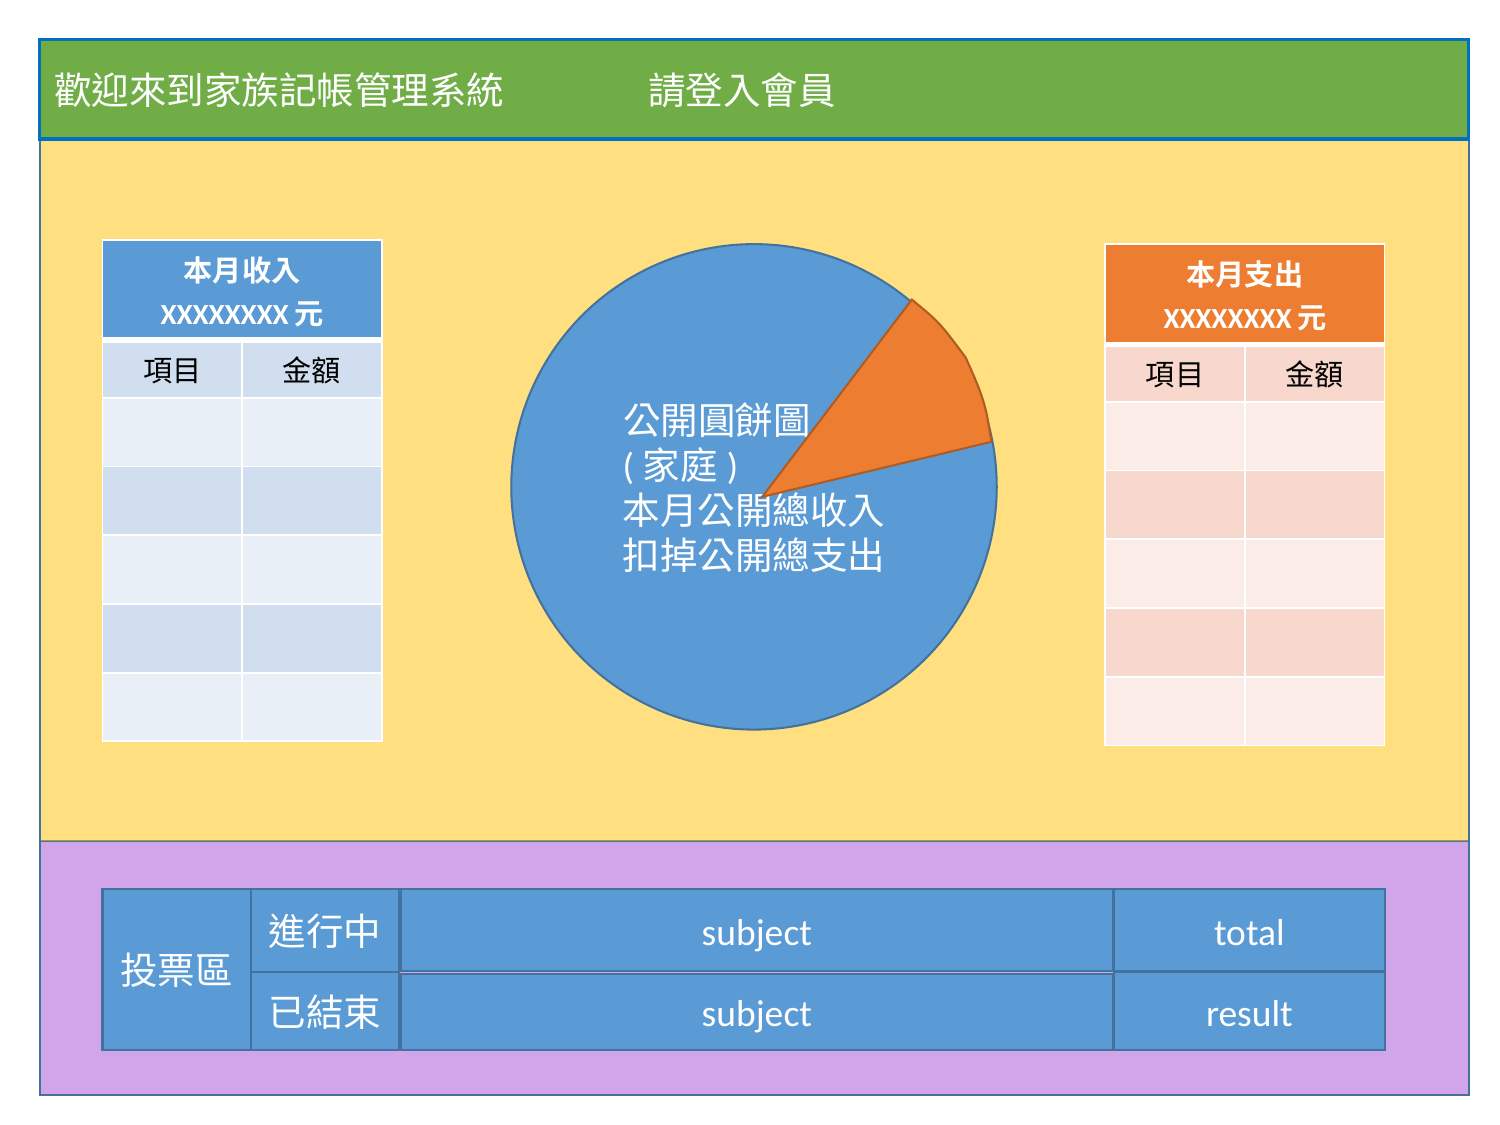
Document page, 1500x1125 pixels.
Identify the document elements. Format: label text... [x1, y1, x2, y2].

text_box subject [400, 888, 1113, 972]
table_cell [243, 605, 381, 672]
text_box subject [400, 973, 1113, 1051]
table_cell [103, 674, 241, 740]
table_cell [243, 674, 381, 740]
table_cell 金額 [243, 343, 381, 397]
text_box 歡迎來到家族記帳管理系統 請登入會員 [38, 38, 1470, 141]
text_box 進行中 [250, 888, 400, 971]
table_cell [1106, 678, 1244, 745]
table_cell 項目 [1106, 347, 1244, 401]
text_box total [1113, 888, 1386, 971]
text_box [759, 298, 993, 499]
table_cell [103, 399, 241, 466]
table_cell 金額 [1246, 347, 1384, 401]
table_cell [103, 605, 241, 672]
table_cell [103, 536, 241, 603]
table_cell [1246, 403, 1384, 470]
table_cell [1246, 609, 1384, 676]
table_cell [1106, 471, 1244, 538]
table_cell [243, 467, 381, 534]
table_cell [1106, 609, 1244, 676]
text_box result [1113, 971, 1386, 1051]
table_cell [103, 467, 241, 534]
table_cell [243, 536, 381, 603]
table_header 本月收入 XXXXXXXX元 [103, 241, 381, 337]
table_cell [1106, 540, 1244, 607]
text_box 公開圓餅圖 (家庭) 本月公開總收入 扣掉公開總支出 [510, 243, 998, 731]
text_box 已結束 [250, 971, 400, 1051]
table_header 本月支出 XXXXXXXX元 [1106, 245, 1384, 342]
text_box 投票區 [101, 888, 250, 1051]
table_cell [243, 399, 381, 466]
table_cell [1246, 540, 1384, 607]
table_cell 項目 [103, 343, 241, 397]
table_cell [1246, 678, 1384, 745]
text_box [39, 141, 1470, 1096]
table_cell [1106, 403, 1244, 470]
table_cell [1246, 471, 1384, 538]
